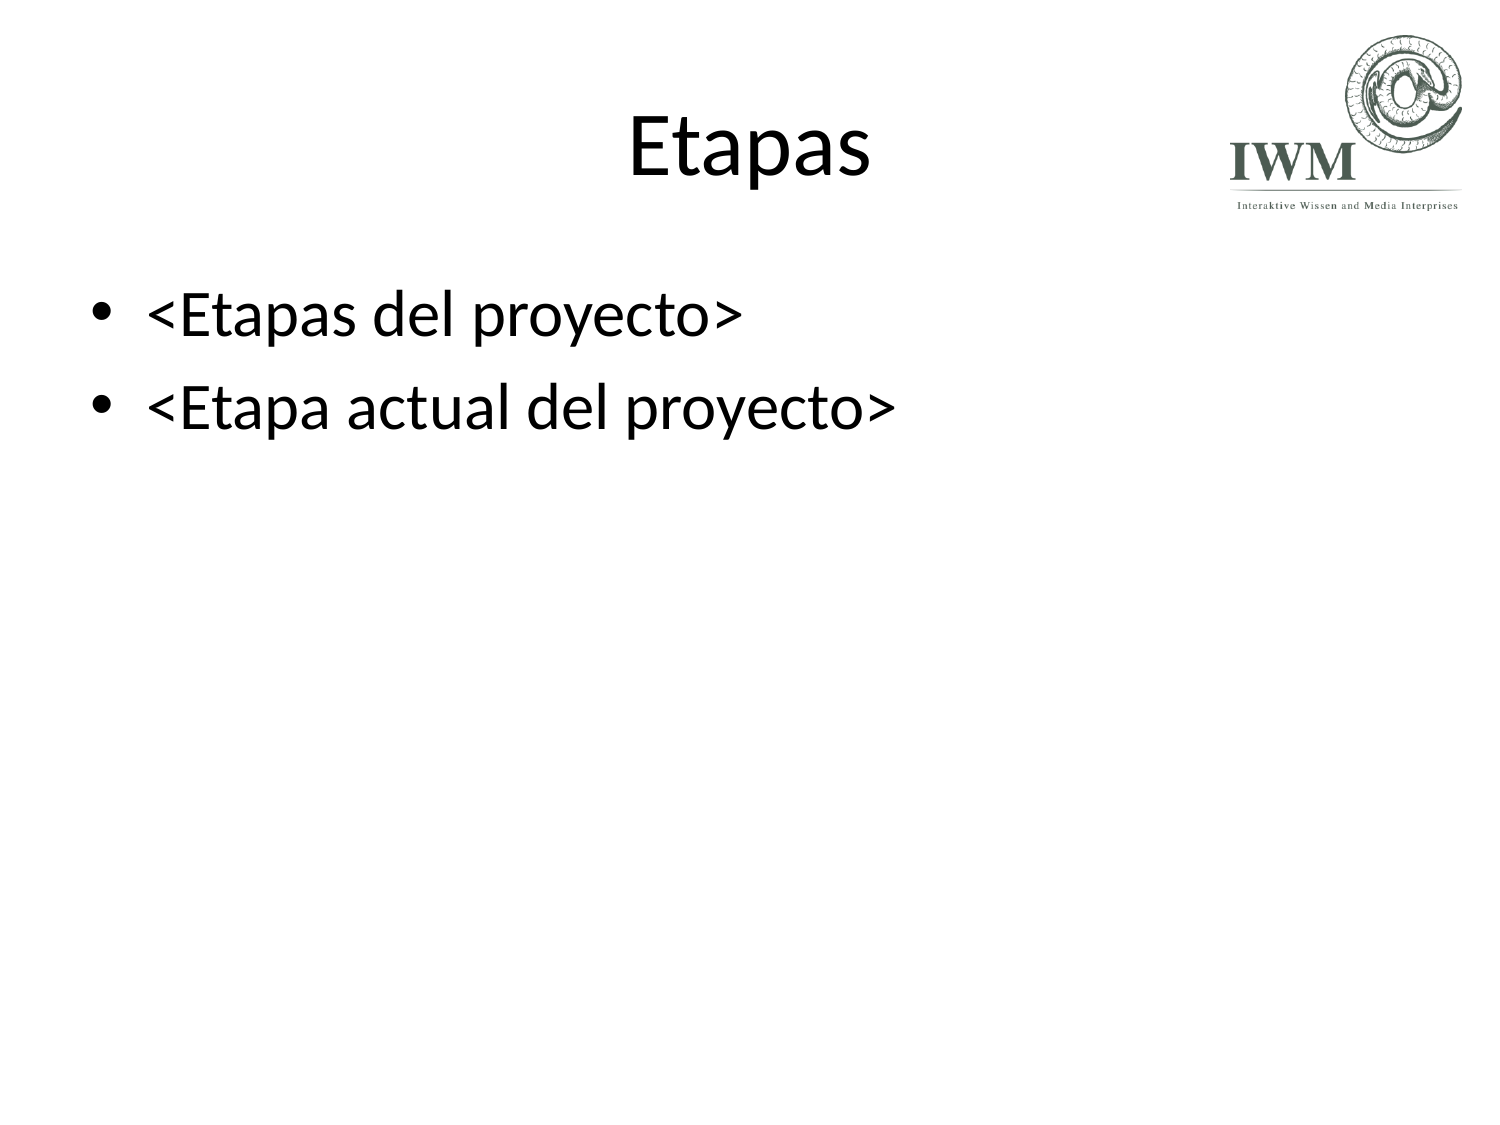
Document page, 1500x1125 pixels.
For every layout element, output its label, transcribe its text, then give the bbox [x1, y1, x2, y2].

title Etapas [75, 45, 1425, 233]
picture [1230, 34, 1462, 212]
list <Etapas del proyecto> <Etapa actual del proyecto> [75, 262, 1425, 1005]
